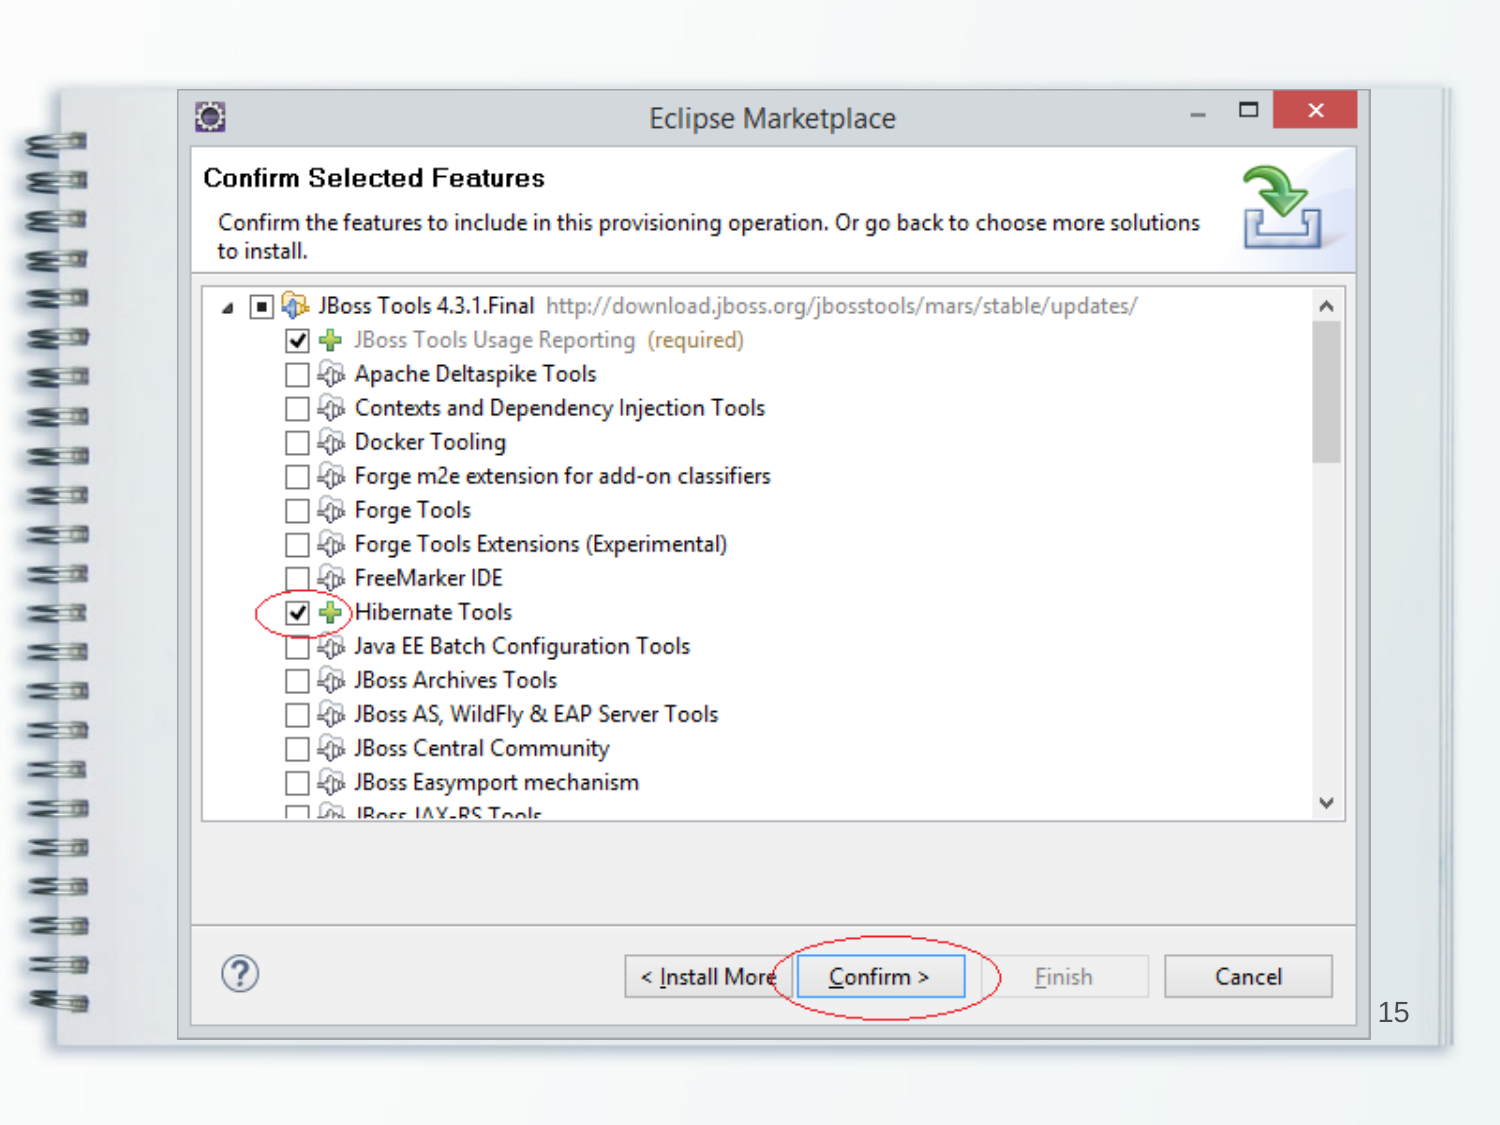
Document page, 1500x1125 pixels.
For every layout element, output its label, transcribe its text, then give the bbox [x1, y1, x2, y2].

slide_number 15 [1074, 985, 1425, 1064]
picture [0, 0, 1500, 1125]
